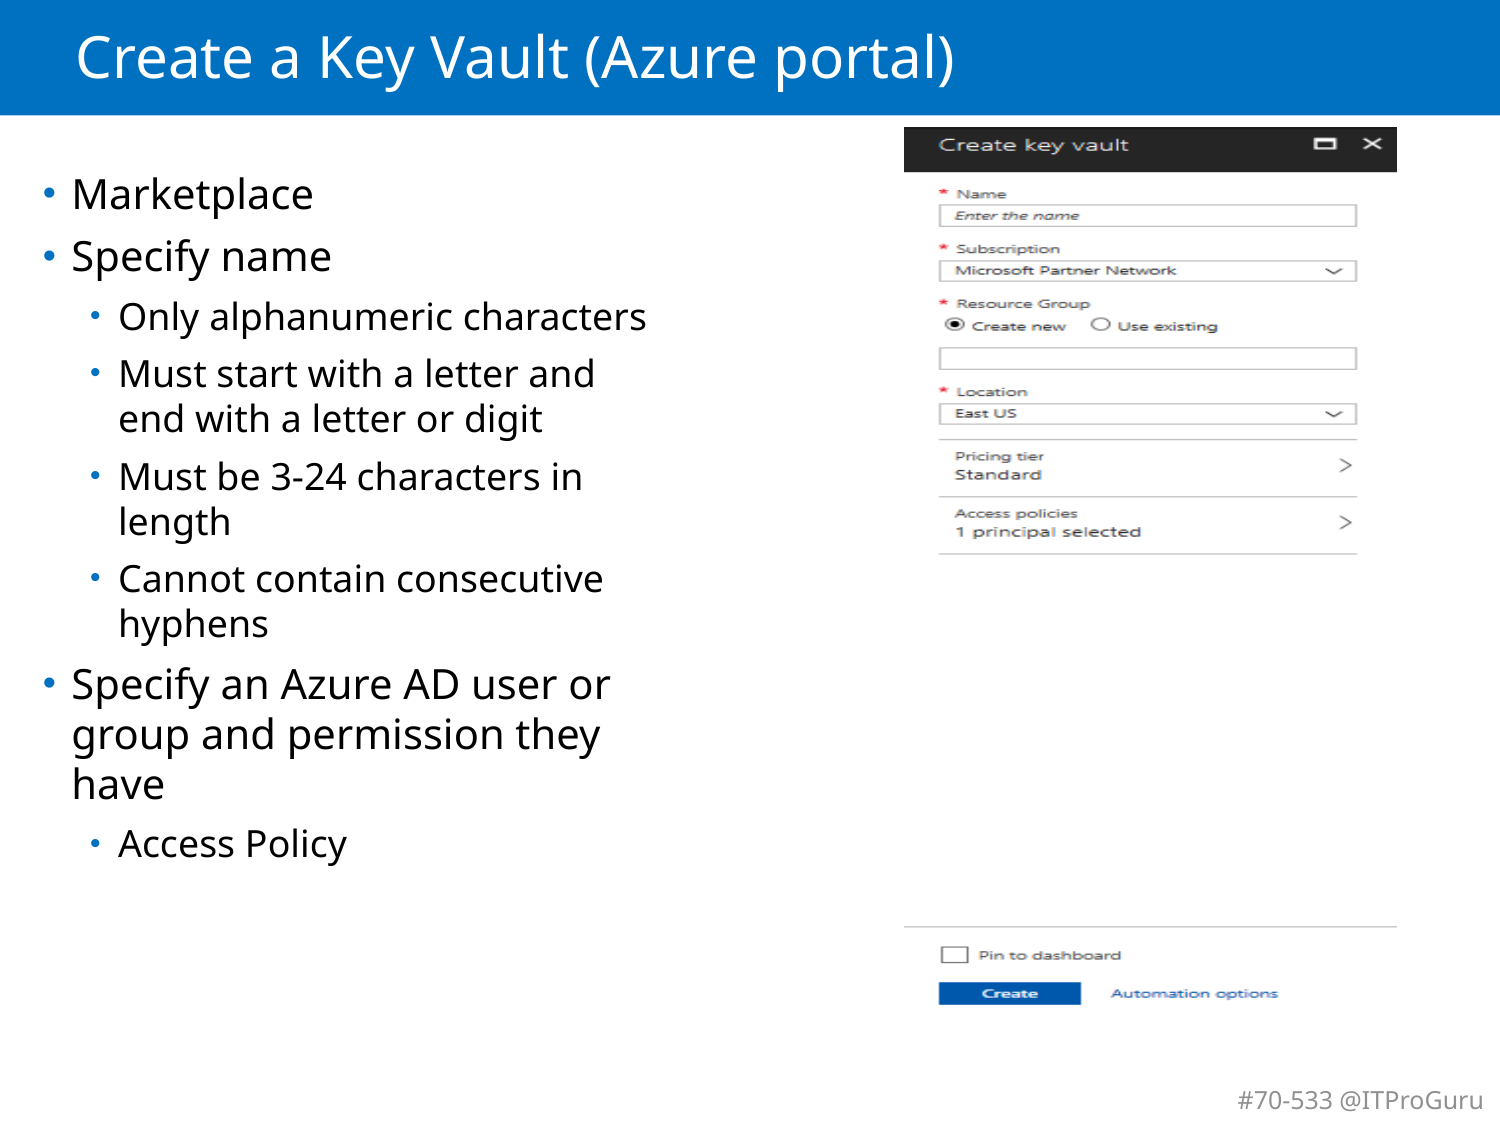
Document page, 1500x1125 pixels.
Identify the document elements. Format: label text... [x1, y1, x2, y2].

title Create a Key Vault (Azure portal) [75, 0, 1351, 122]
picture [904, 127, 1398, 1024]
list Marketplace Specify name Only alphanumeric characters Must start with a letter and end with a letter or digit Must be 3-24 characters in length Cannot contain consecutive hyphens Specify an Azure AD user or group and permission they have Access Policy [42, 167, 663, 1013]
